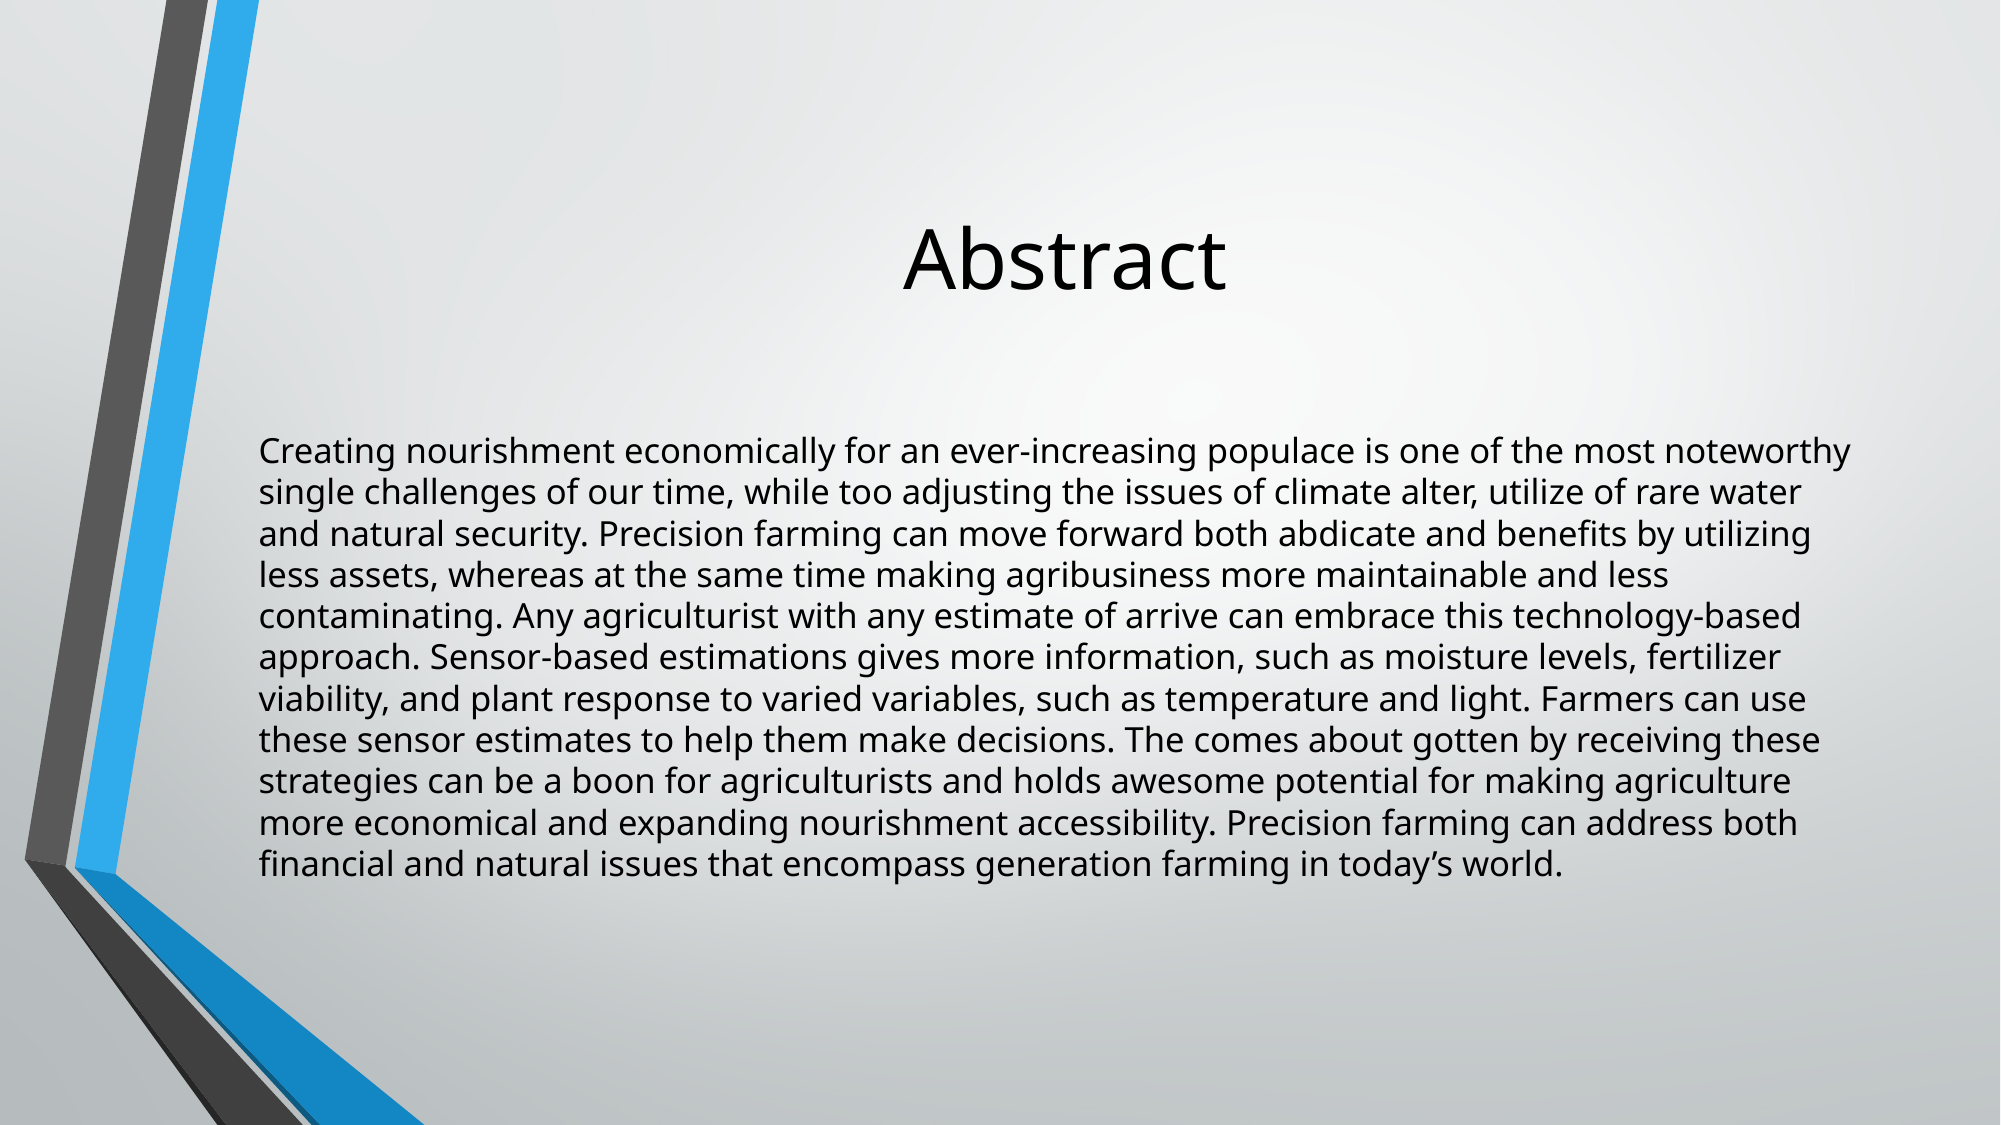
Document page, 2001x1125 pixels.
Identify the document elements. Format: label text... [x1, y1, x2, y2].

list Creating nourishment economically for an ever-increasing populace is one of the most noteworthy single challenges of our time, while too adjusting the issues of climate alter, utilize of rare water and natural security. Precision farming can move forward both abdicate and benefits by utilizing less assets, whereas at the same time making agribusiness more maintainable and less contaminating. Any agriculturist with any estimate of arrive can embrace this technology-based approach. Sensor-based estimations gives more information, such as moisture levels, fertilizer viability, and plant response to varied variables, such as temperature and light. Farmers can use these sensor estimates to help them make decisions. The comes about gotten by receiving these strategies can be a boon for agriculturists and holds awesome potential for making agriculture more economical and expanding nourishment accessibility. Precision farming can address both financial and natural issues that encompass generation farming in today’s world. [243, 399, 1887, 913]
title Abstract [243, 112, 1887, 399]
